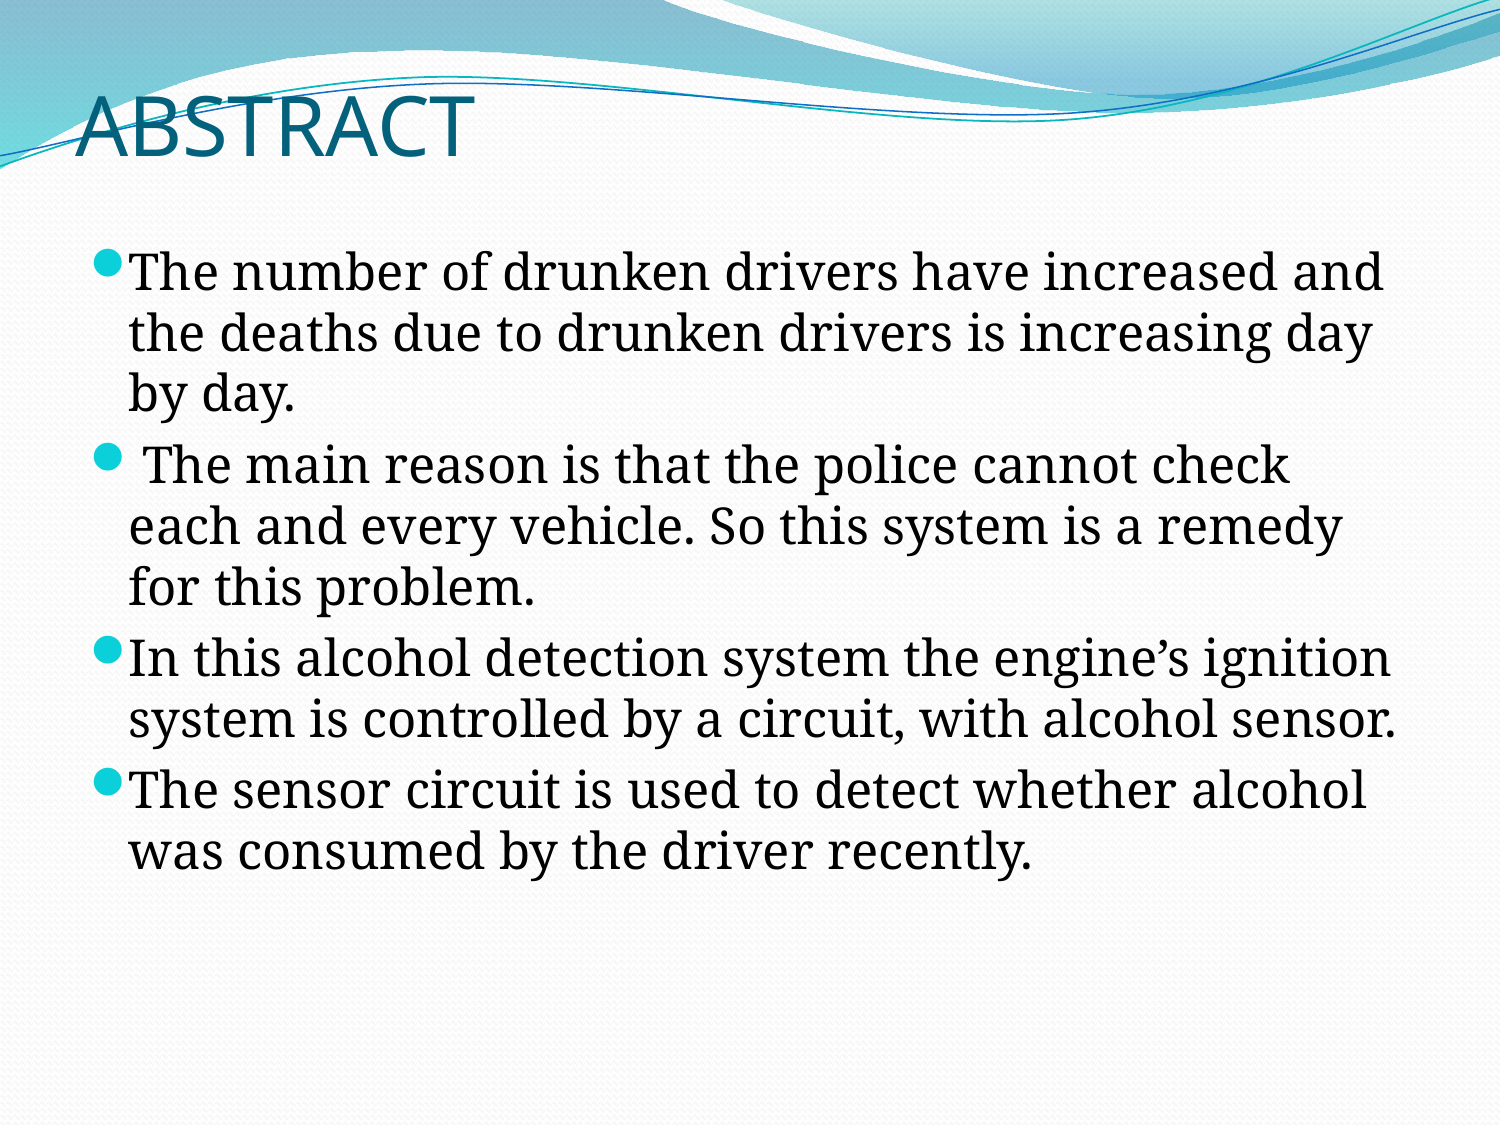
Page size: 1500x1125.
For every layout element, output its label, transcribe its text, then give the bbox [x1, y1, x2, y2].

list The number of drunken drivers have increased and the deaths due to drunken drivers is increasing day by day. The main reason is that the police cannot check each and every vehicle. So this system is a remedy for this problem. In this alcohol detection system the engine’s ignition system is controlled by a circuit, with alcohol sensor. The sensor circuit is used to detect whether alcohol was consumed by the driver recently. [75, 231, 1425, 1005]
title ABSTRACT [75, 30, 1425, 173]
